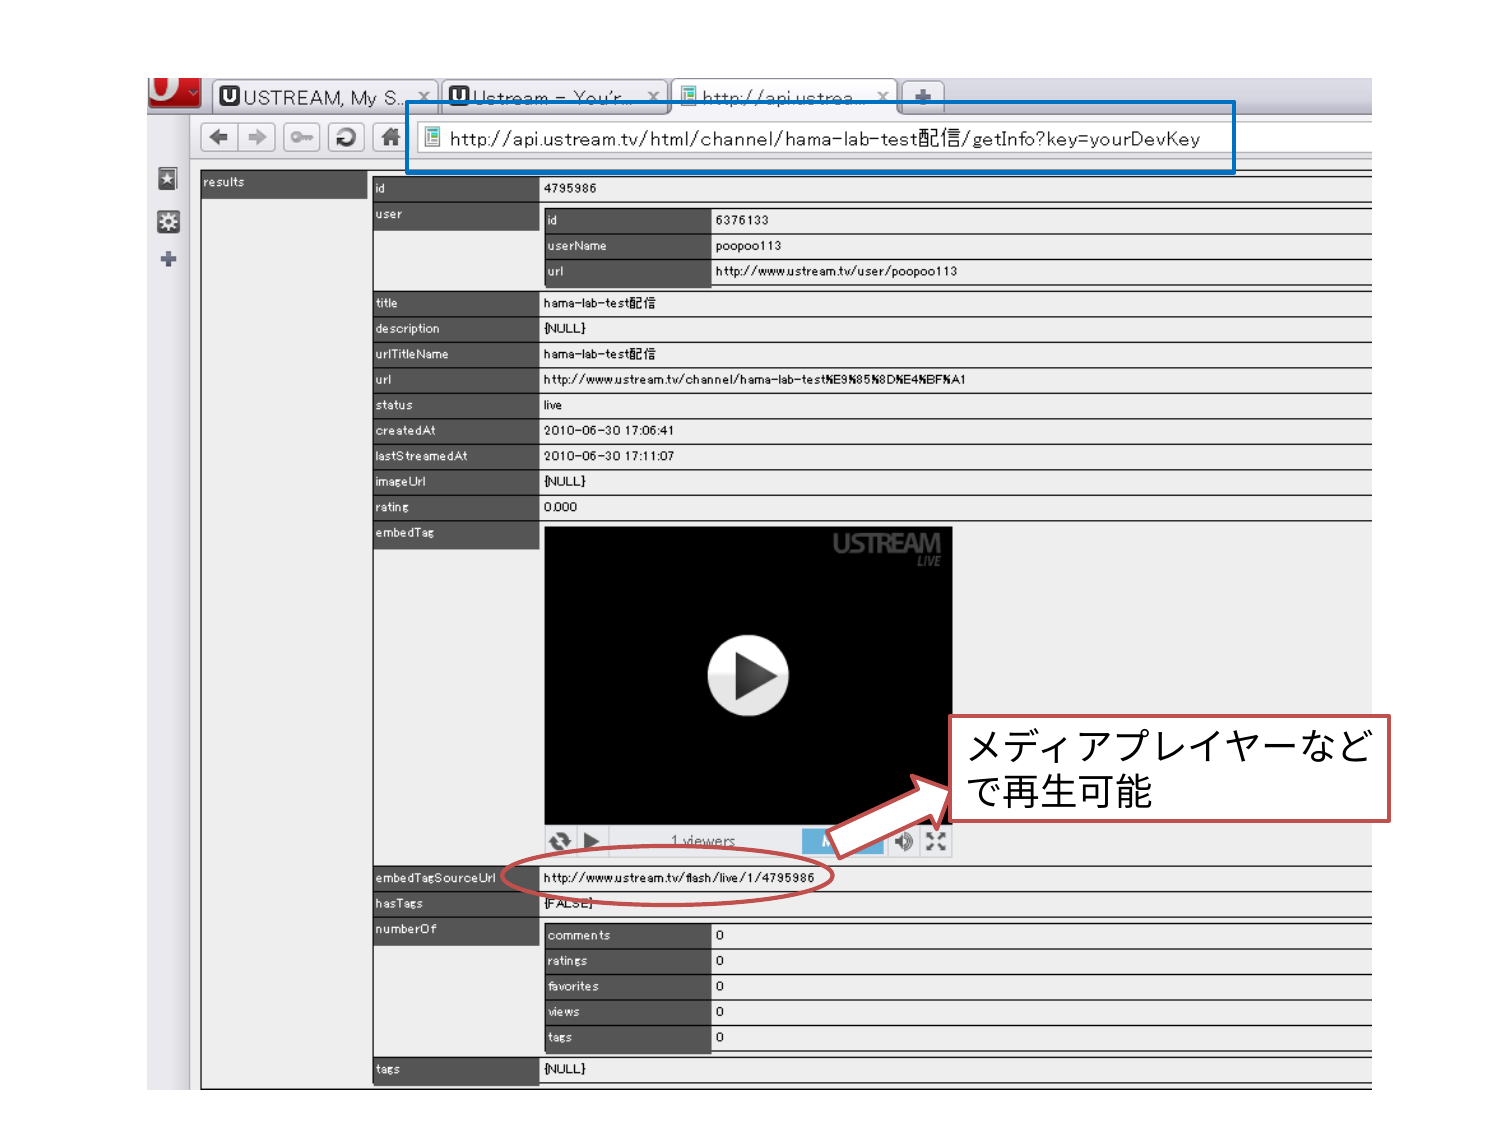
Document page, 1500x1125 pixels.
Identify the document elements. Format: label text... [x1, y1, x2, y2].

picture [147, 77, 1372, 1090]
text_box メディアプレイヤーなど で再生可能 [1377, 714, 1391, 823]
